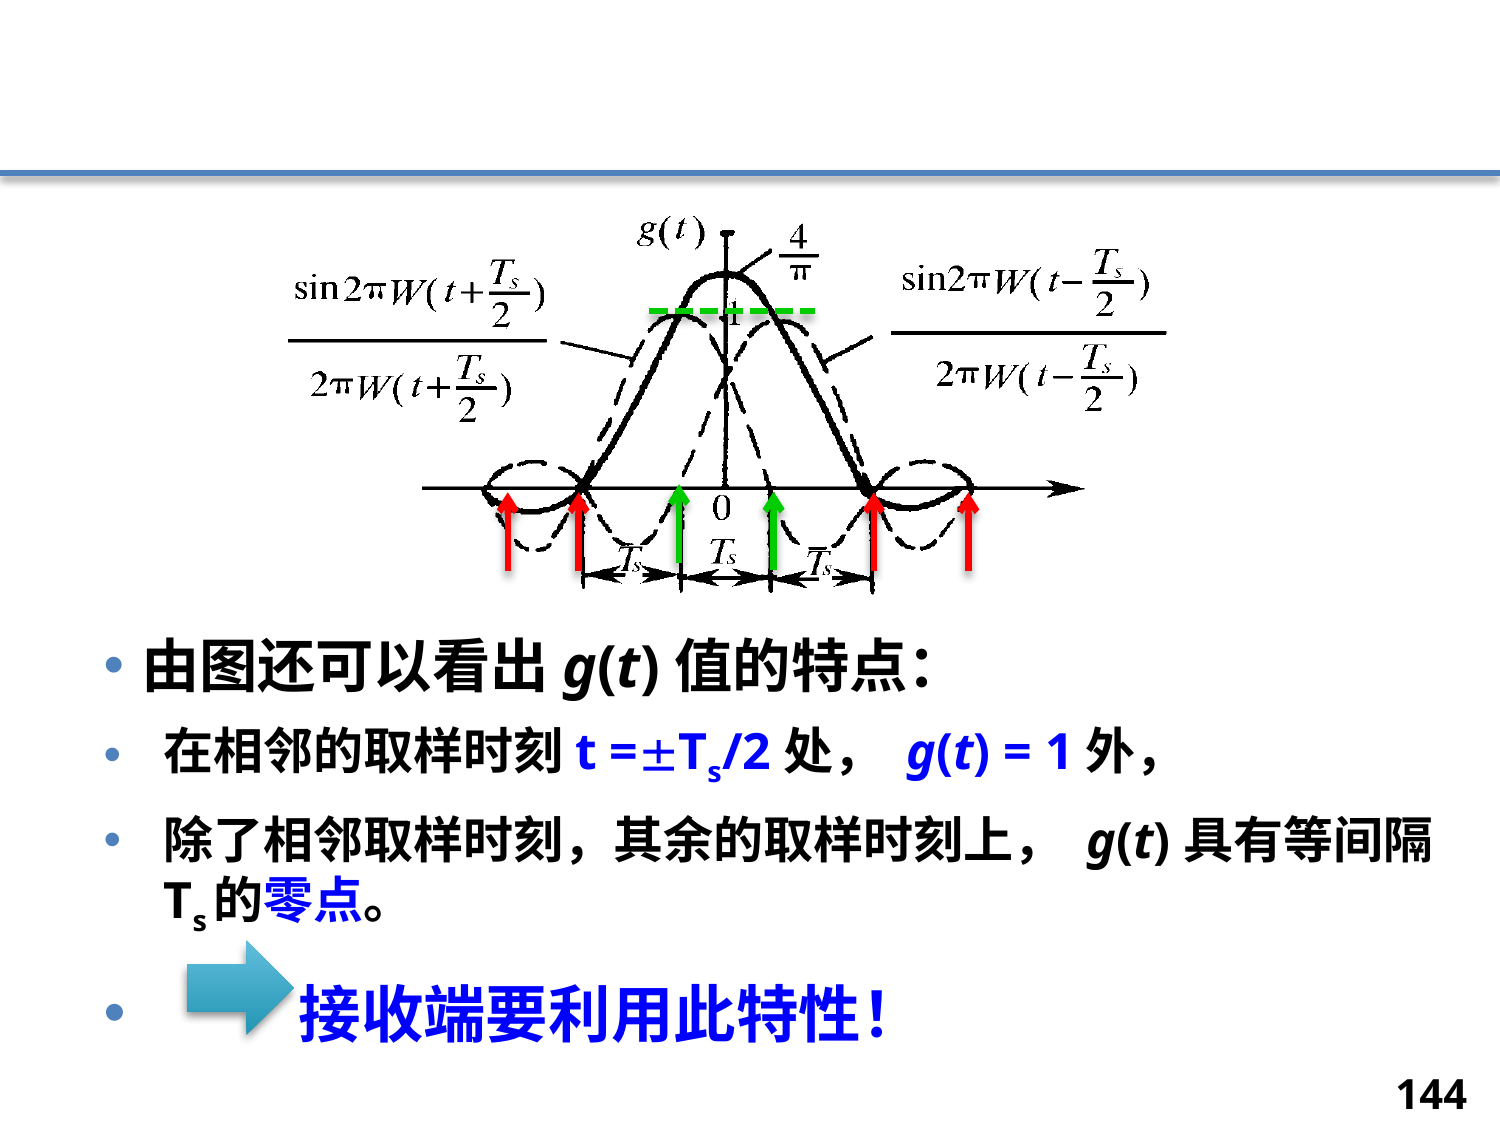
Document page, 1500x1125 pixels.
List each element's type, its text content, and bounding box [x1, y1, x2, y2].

text_box [187, 940, 294, 1035]
list 由图还可以看出g(t)值的特点： 在相邻的取样时刻t =Ts/2处， g(t) = 1外， 除了相邻取样时刻，其余的取样时刻上， g(t)具有等间隔Ts的零点。 接收端要利用此特性！ [88, 621, 1459, 1071]
picture [241, 192, 1194, 610]
slide_number 144 [1379, 1075, 1483, 1118]
